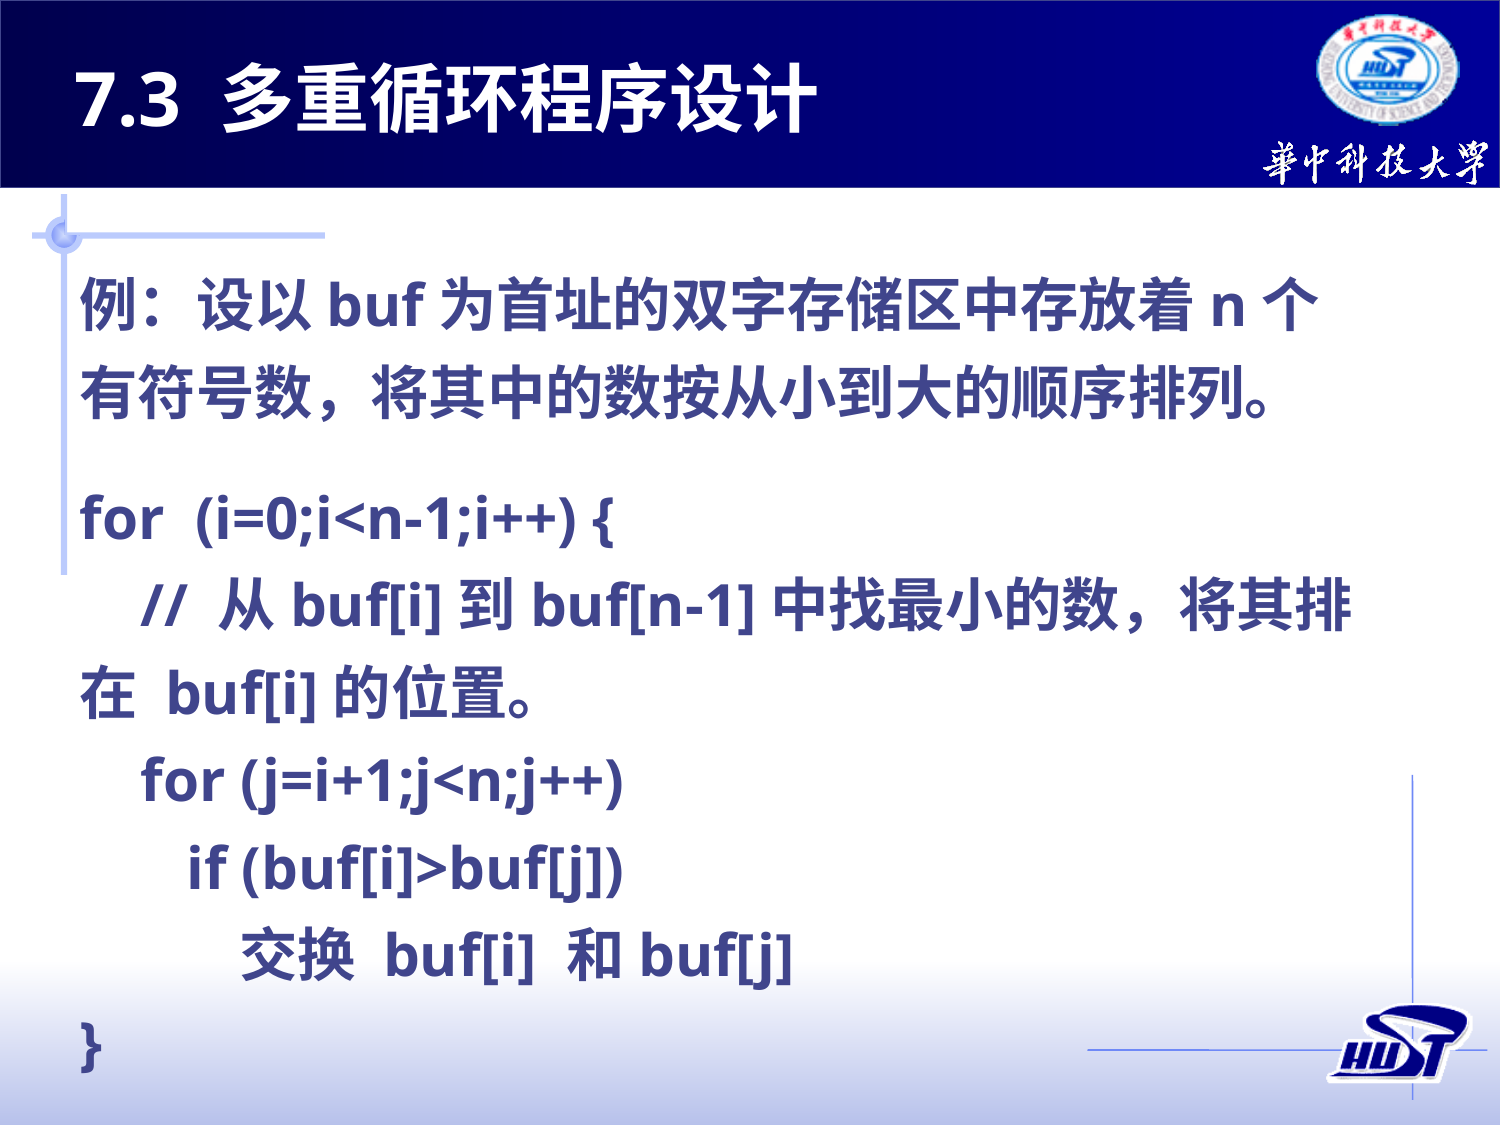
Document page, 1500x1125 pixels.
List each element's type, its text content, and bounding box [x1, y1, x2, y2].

text_box 例：设以buf为首址的双字存储区中存放着n个有符号数，将其中的数按从小到大的顺序排列。 [64, 243, 1341, 434]
text_box for (i=0;i<n-1;i++) { // 从buf[i]到buf[n-1]中找最小的数，将其排在 buf[i]的位置。 for (j=i+1;j<n;j++) if (buf[i]>buf[j]) 交换 buf[i] 和buf[j] } [64, 456, 1400, 1084]
text_box 7.3 多重循环程序设计 [59, 44, 835, 149]
picture [1262, 140, 1488, 185]
picture [1316, 14, 1460, 126]
